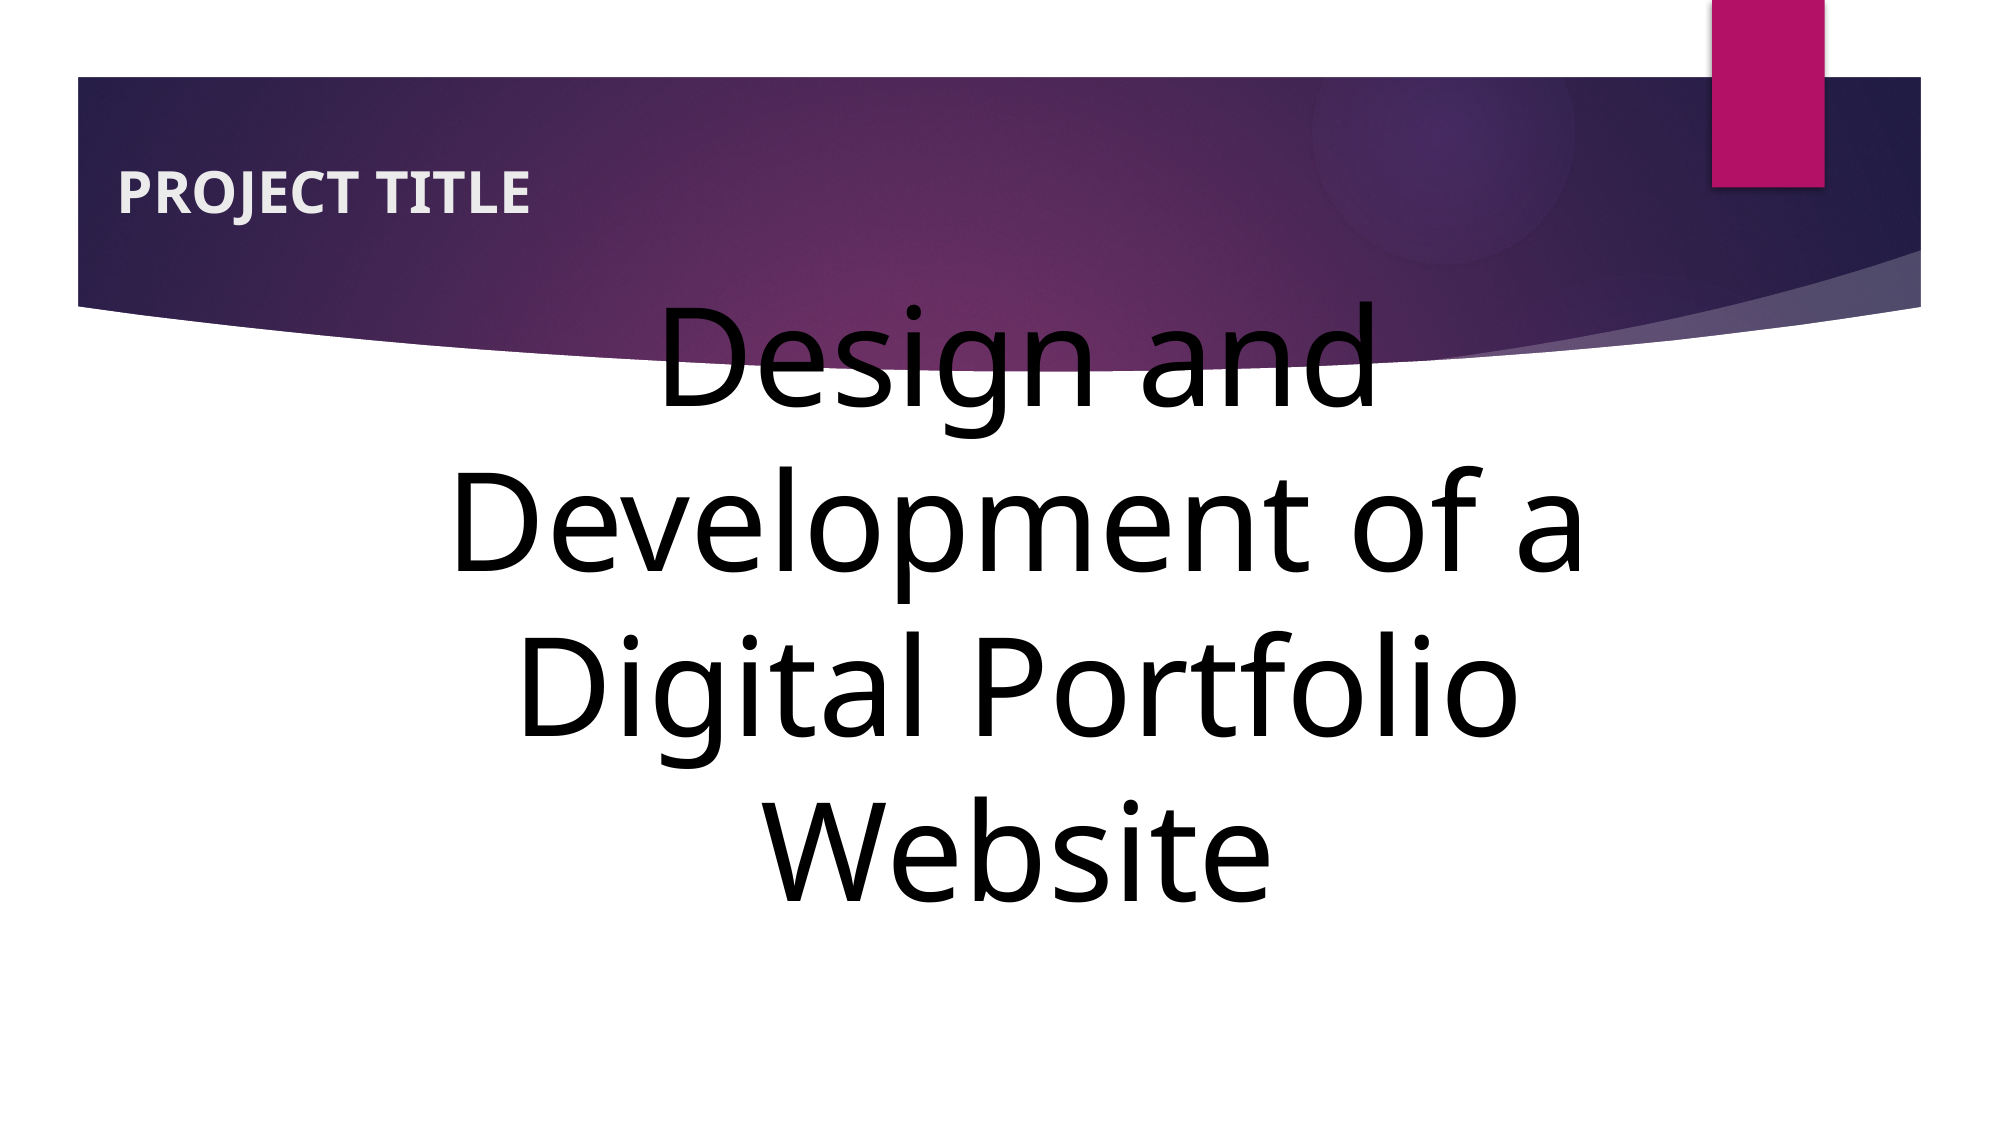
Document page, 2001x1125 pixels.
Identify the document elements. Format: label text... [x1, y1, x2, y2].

text_box Design and Development of a Digital Portfolio Website [224, 261, 1813, 937]
title PROJECT TITLE [114, 93, 938, 285]
